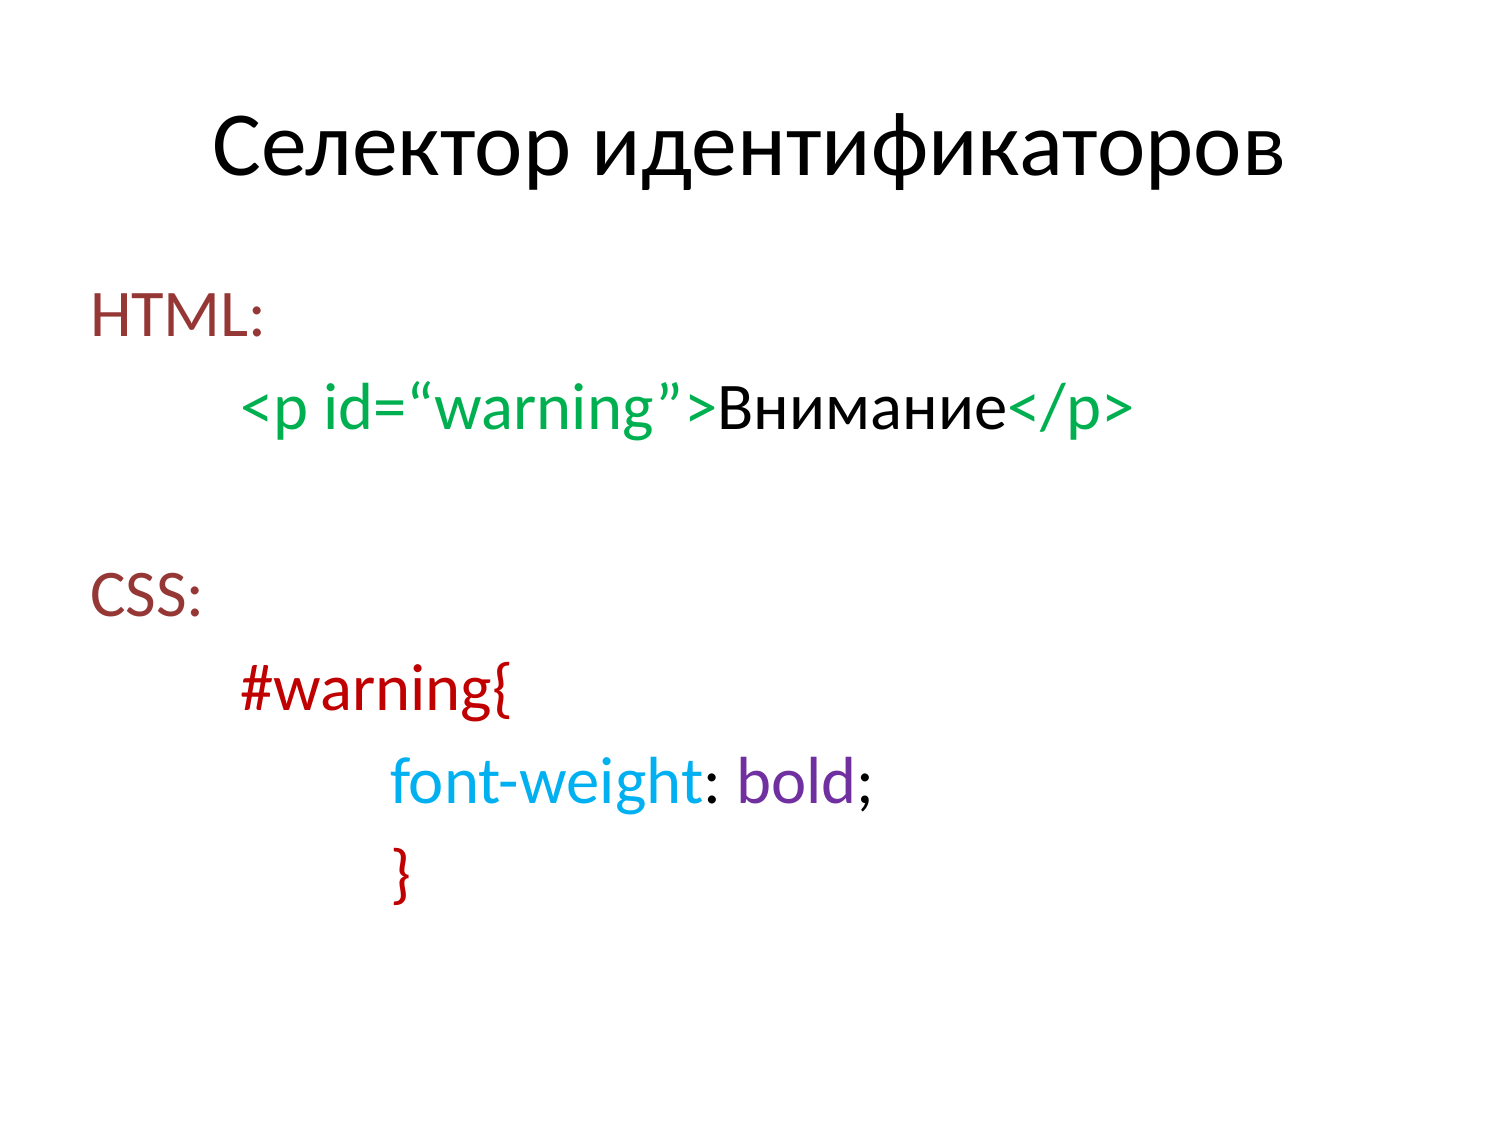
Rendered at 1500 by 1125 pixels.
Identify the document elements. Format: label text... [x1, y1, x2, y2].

title Селектор идентификаторов [75, 45, 1425, 233]
list HTML: <p id=“warning”>Внимание</p> CSS: #warning{ font-weight: bold; } [75, 262, 1425, 1005]
